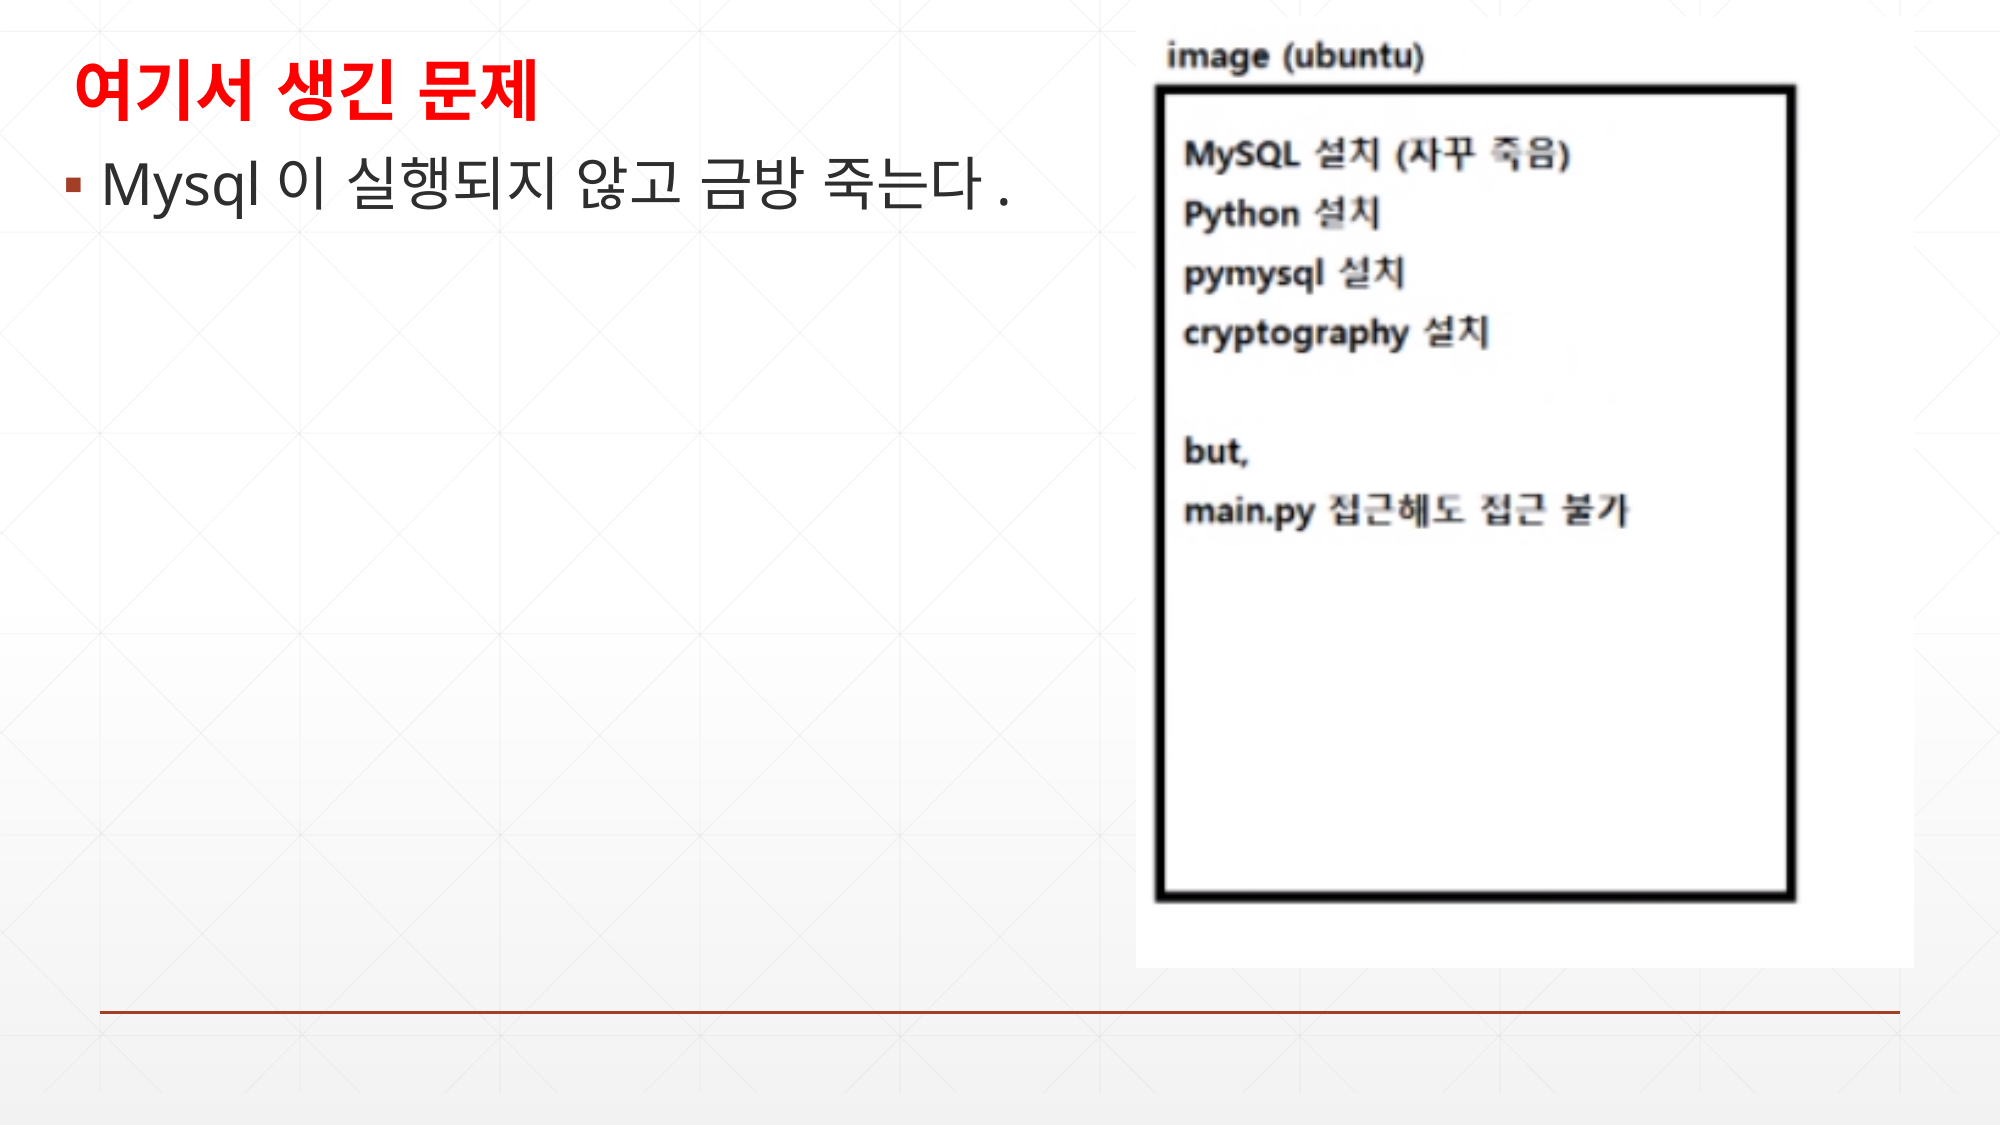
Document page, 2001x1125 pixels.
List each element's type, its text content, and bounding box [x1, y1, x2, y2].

list Mysql이 실행되지 않고 금방 죽는다. [48, 147, 1091, 270]
picture [1136, 17, 1914, 968]
title 여기서 생긴 문제 [58, 24, 616, 138]
